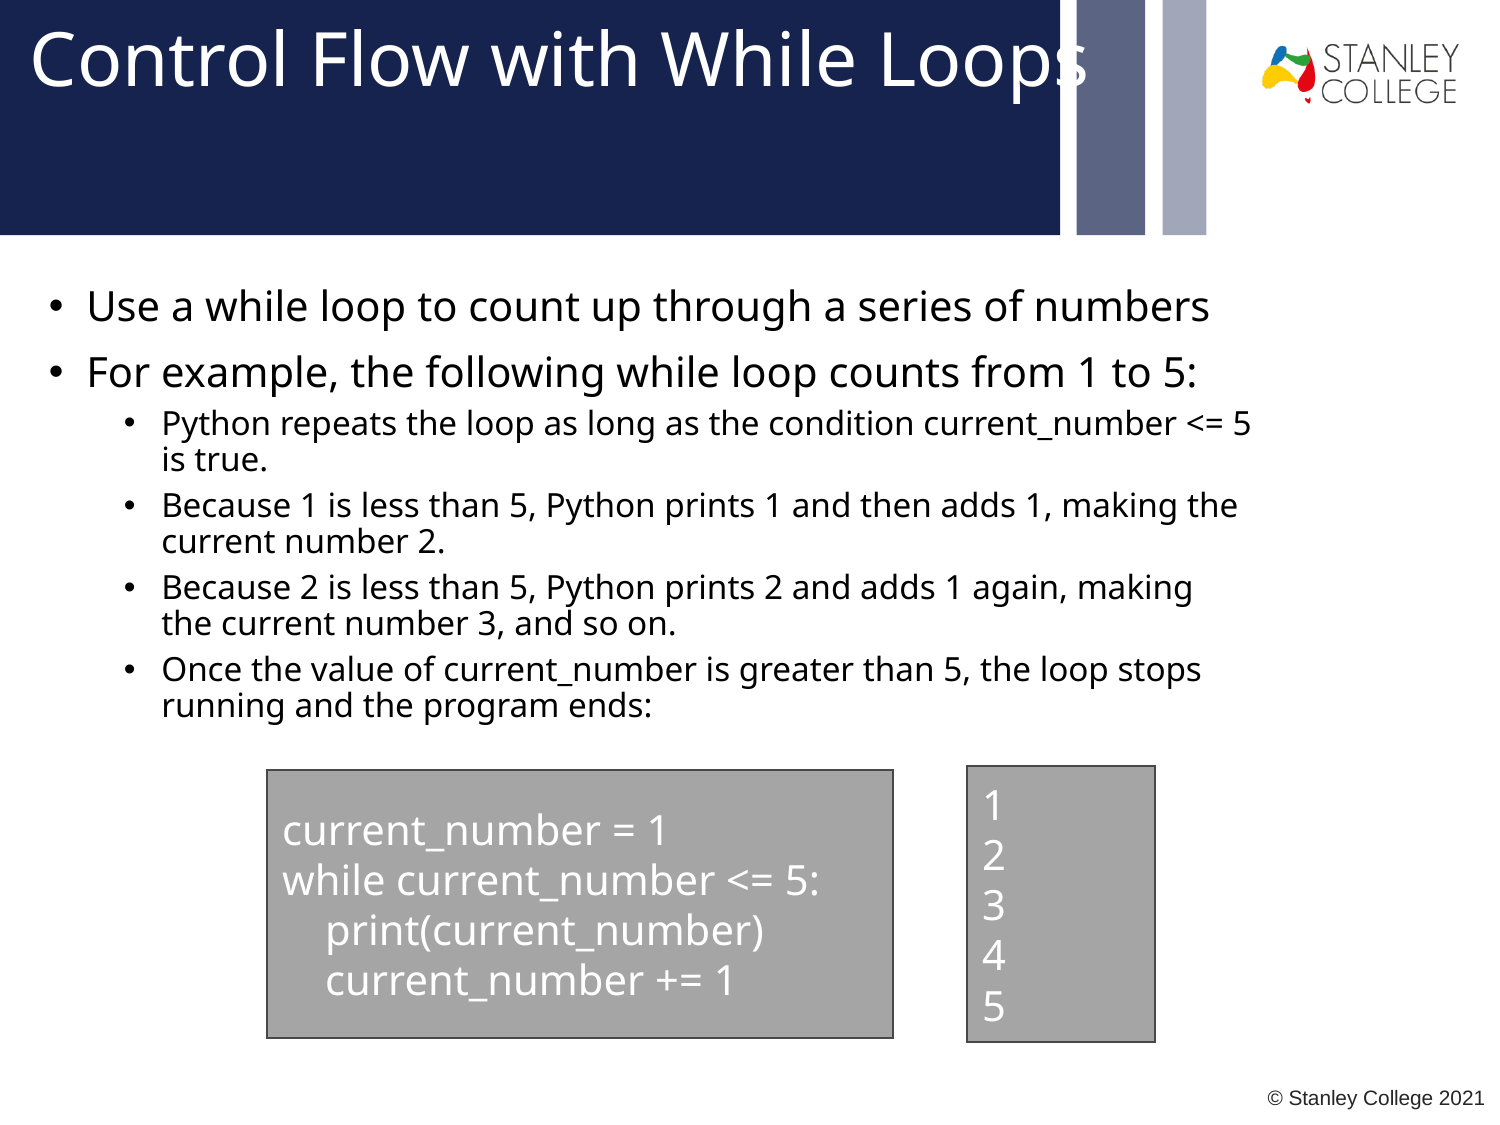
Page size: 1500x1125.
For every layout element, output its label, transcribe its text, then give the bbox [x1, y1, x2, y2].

picture [1326, 21, 1475, 125]
text_box 1 2 3 4 5 [966, 765, 1156, 1043]
text_box current_number = 1 while current_number <= 5: print(current_number) current_number += 1 [266, 769, 894, 1039]
list Use a while loop to count up through a series of numbers For example, the following while loop counts from 1 to 5: Python repeats the loop as long as the condition current_number <= 5 is true. Because 1 is less than 5, Python prints 1 and then adds 1, making the current number 2. Because 2 is less than 5, Python prints 2 and adds 1 again, making the current number 3, and so on. Once the value of current_number is greater than 5, the loop stops running and the program ends: [33, 277, 1270, 380]
title Control Flow with While Loops [15, 14, 1326, 134]
